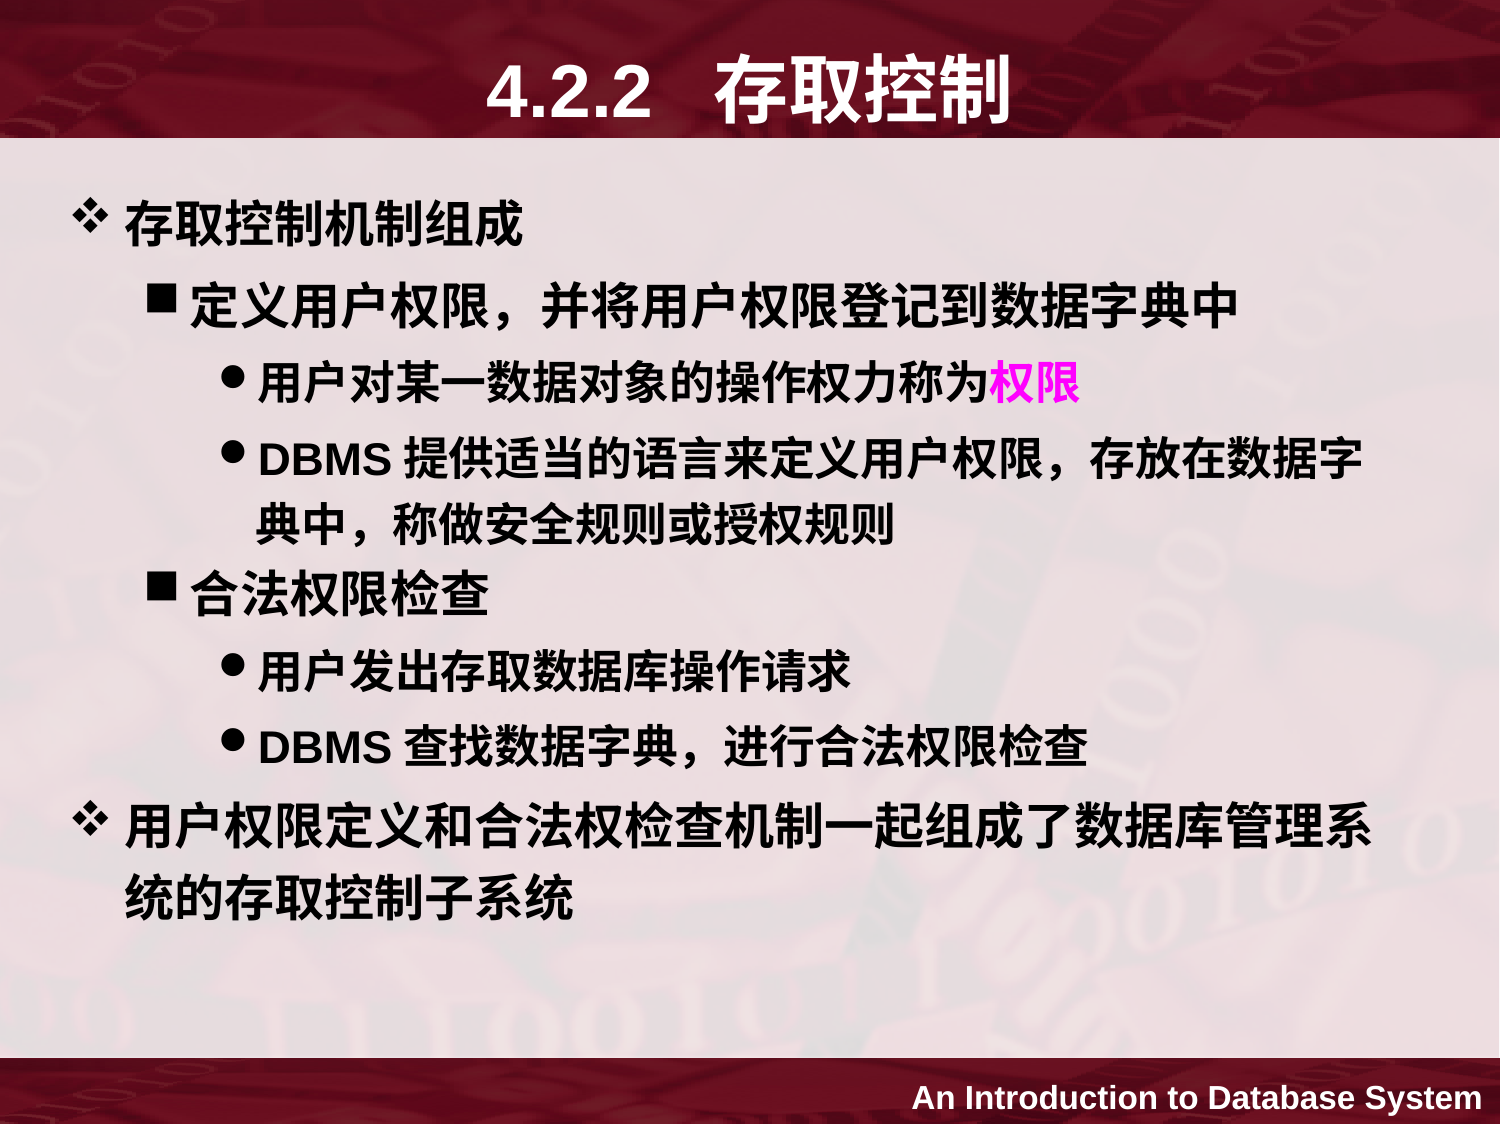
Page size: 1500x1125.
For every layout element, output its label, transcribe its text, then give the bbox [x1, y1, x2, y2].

list 存取控制机制组成 定义用户权限，并将用户权限登记到数据字典中 用户对某一数据对象的操作权力称为权限 DBMS提供适当的语言来定义用户权限，存放在数据字典中，称做安全规则或授权规则 合法权限检查 用户发出存取数据库操作请求 DBMS查找数据字典，进行合法权限检查 用户权限定义和合法权检查机制一起组成了数据库管理系统的存取控制子系统 [52, 172, 1404, 970]
picture [0, 0, 1500, 1124]
title 4.2.2 存取控制 [74, 0, 1426, 181]
text_box [856, 1046, 1447, 1100]
